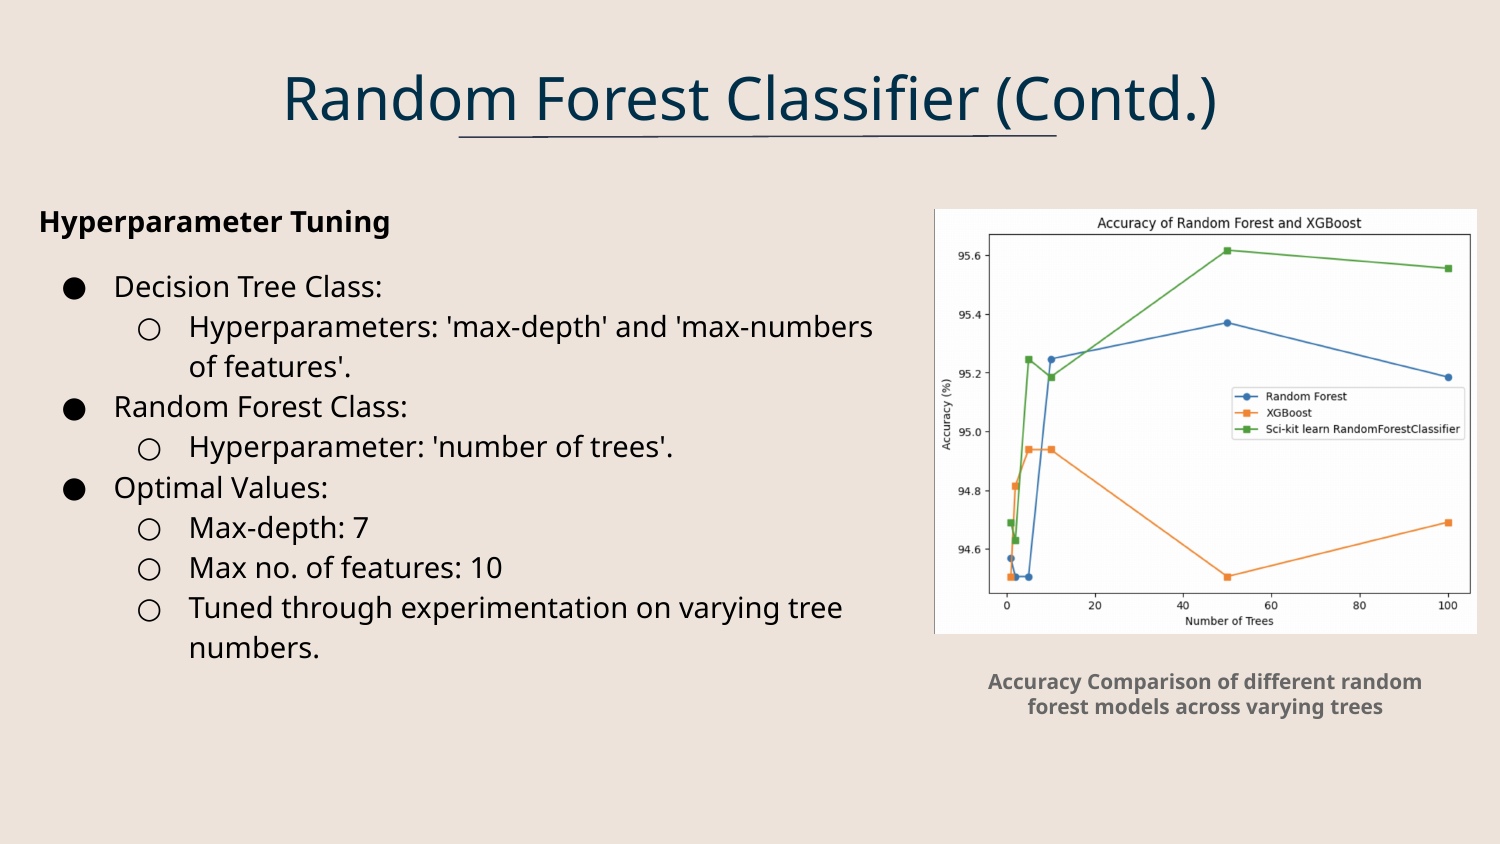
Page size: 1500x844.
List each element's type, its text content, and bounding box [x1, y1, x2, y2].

title Random Forest Classifier (Contd.) [51, 44, 1449, 148]
text_box Accuracy Comparison of different random forest models across varying trees [963, 653, 1448, 720]
text_box Hyperparameter Tuning Decision Tree Class: Hyperparameters: 'max-depth' and 'max-numbers of features'. Random Forest Class: Hyperparameter: 'number of trees'. Optimal Values: Max-depth: 7 Max no. of features: 10 Tuned through experimentation on varying tree numbers. [23, 182, 908, 806]
picture [933, 209, 1477, 635]
